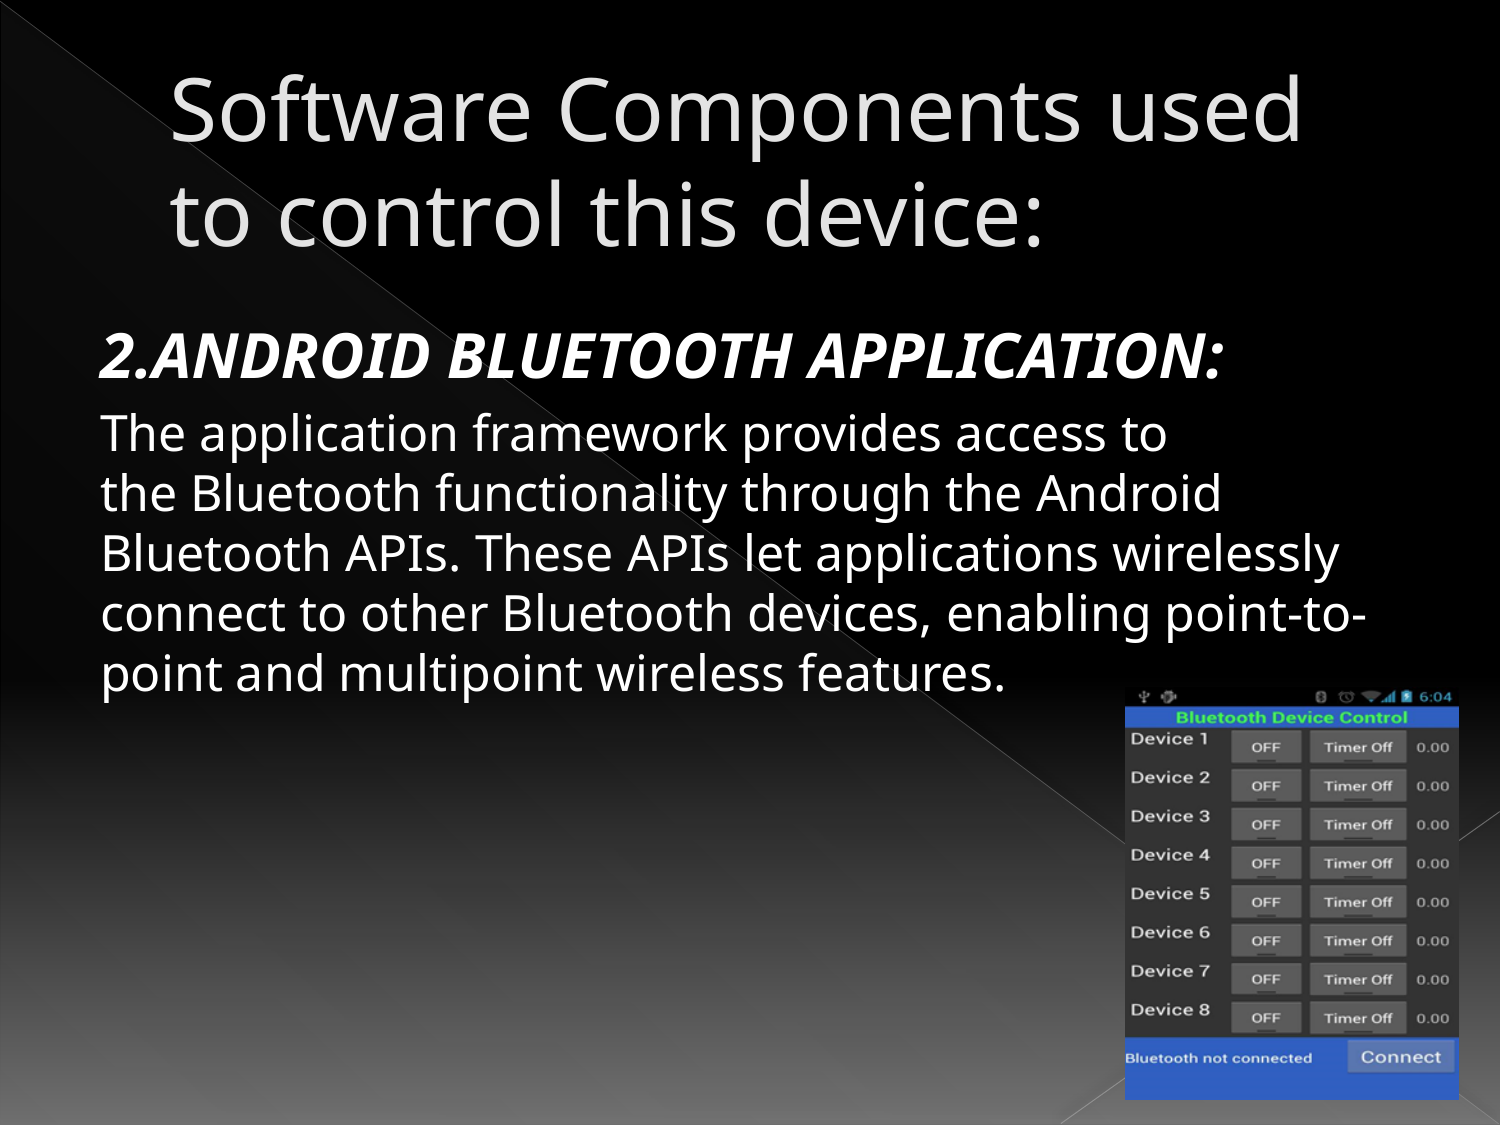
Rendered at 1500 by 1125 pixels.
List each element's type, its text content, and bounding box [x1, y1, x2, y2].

picture [1124, 687, 1459, 1101]
title Software Components used to control this device: [75, 43, 1425, 274]
list 2.ANDROID BLUETOOTH APPLICATION: The application framework provides access to the Bluetooth functionality through the Android Bluetooth APIs. These APIs let applications wirelessly connect to other Bluetooth devices, enabling point-to-point and multipoint wireless features. [75, 308, 1425, 1059]
